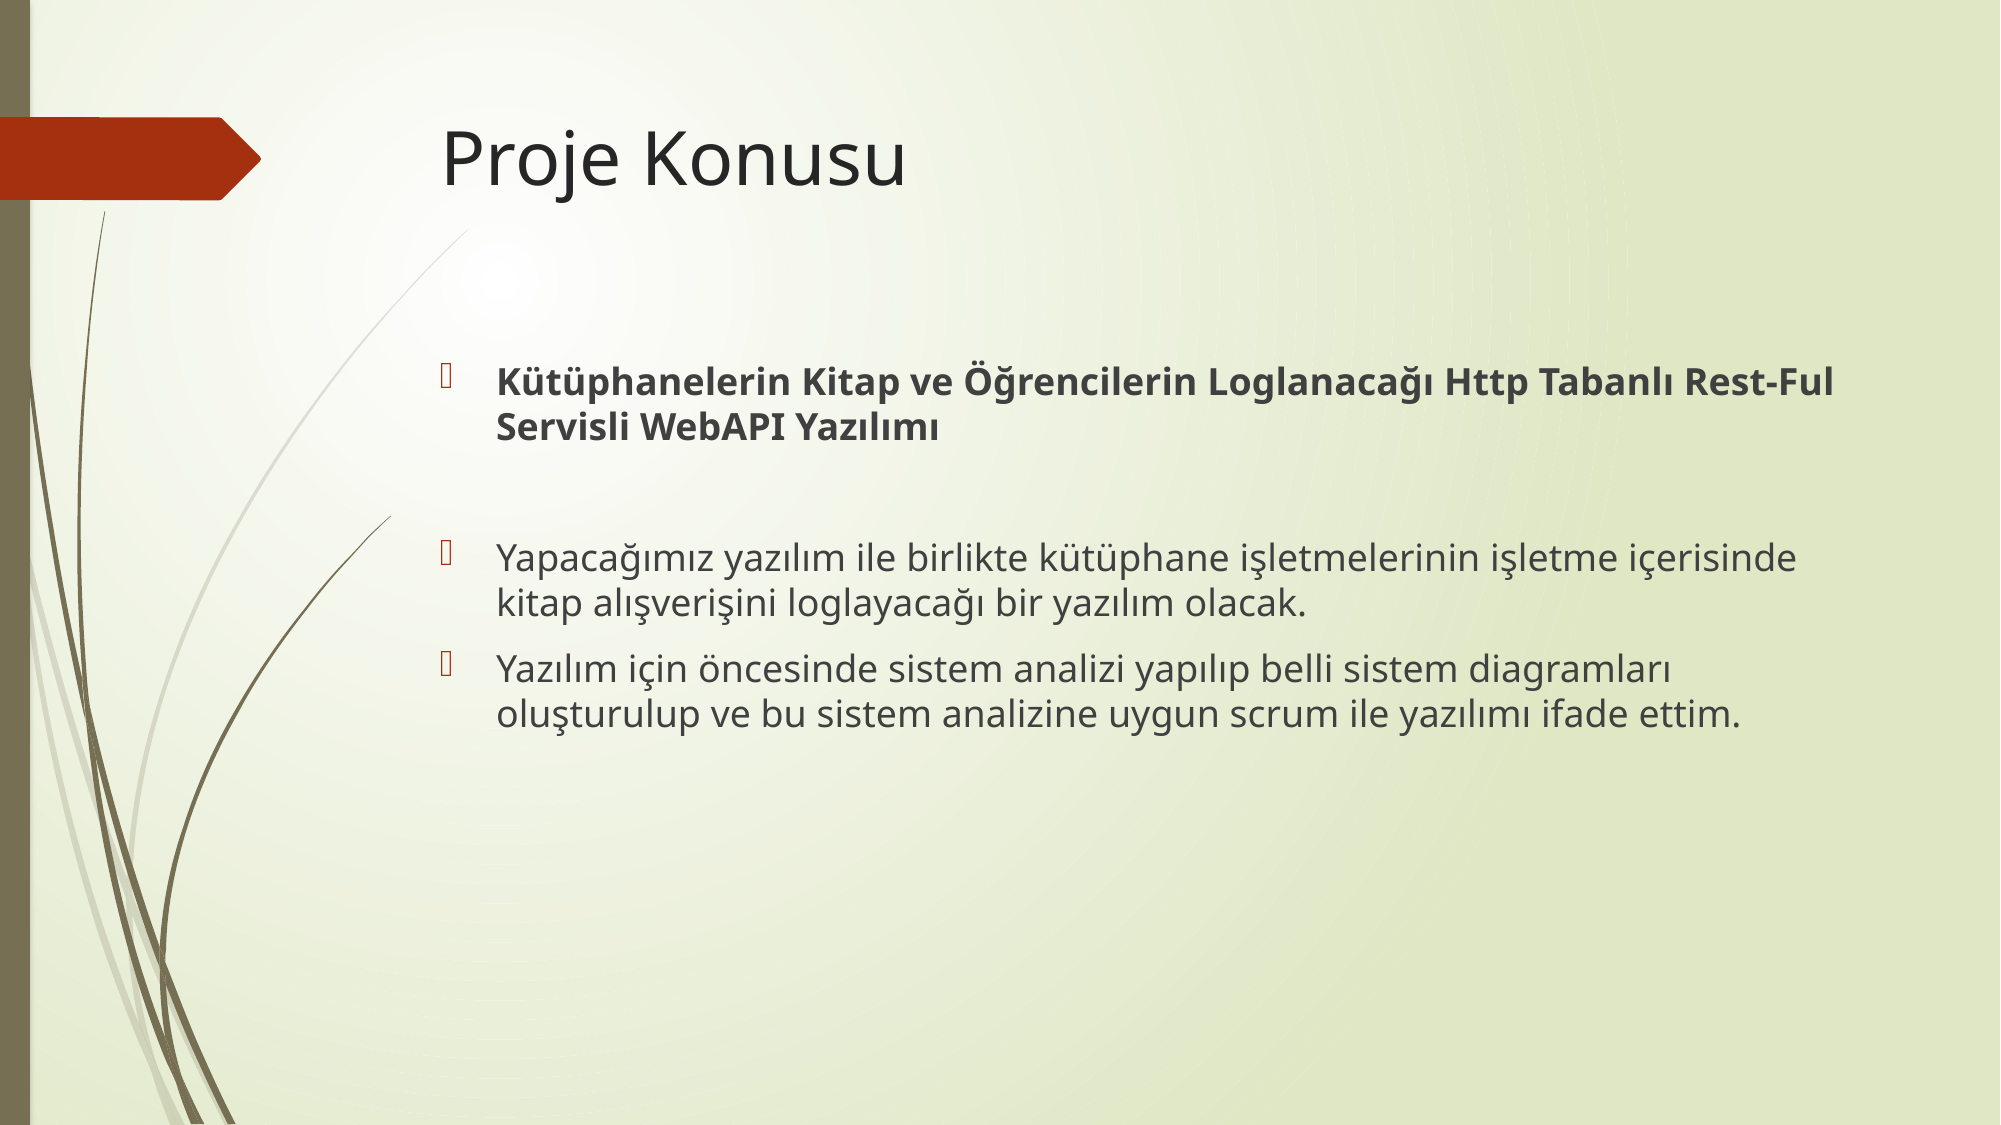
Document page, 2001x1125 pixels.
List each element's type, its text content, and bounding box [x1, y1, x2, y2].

list Kütüphanelerin Kitap ve Öğrencilerin Loglanacağı Http Tabanlı Rest-Ful Servisli WebAPI Yazılımı Yapacağımız yazılım ile birlikte kütüphane işletmelerinin işletme içerisinde kitap alışverişini loglayacağı bir yazılım olacak. Yazılım için öncesinde sistem analizi yapılıp belli sistem diagramları oluşturulup ve bu sistem analizine uygun scrum ile yazılımı ifade ettim. [424, 350, 1888, 970]
title Proje Konusu [425, 102, 1888, 313]
